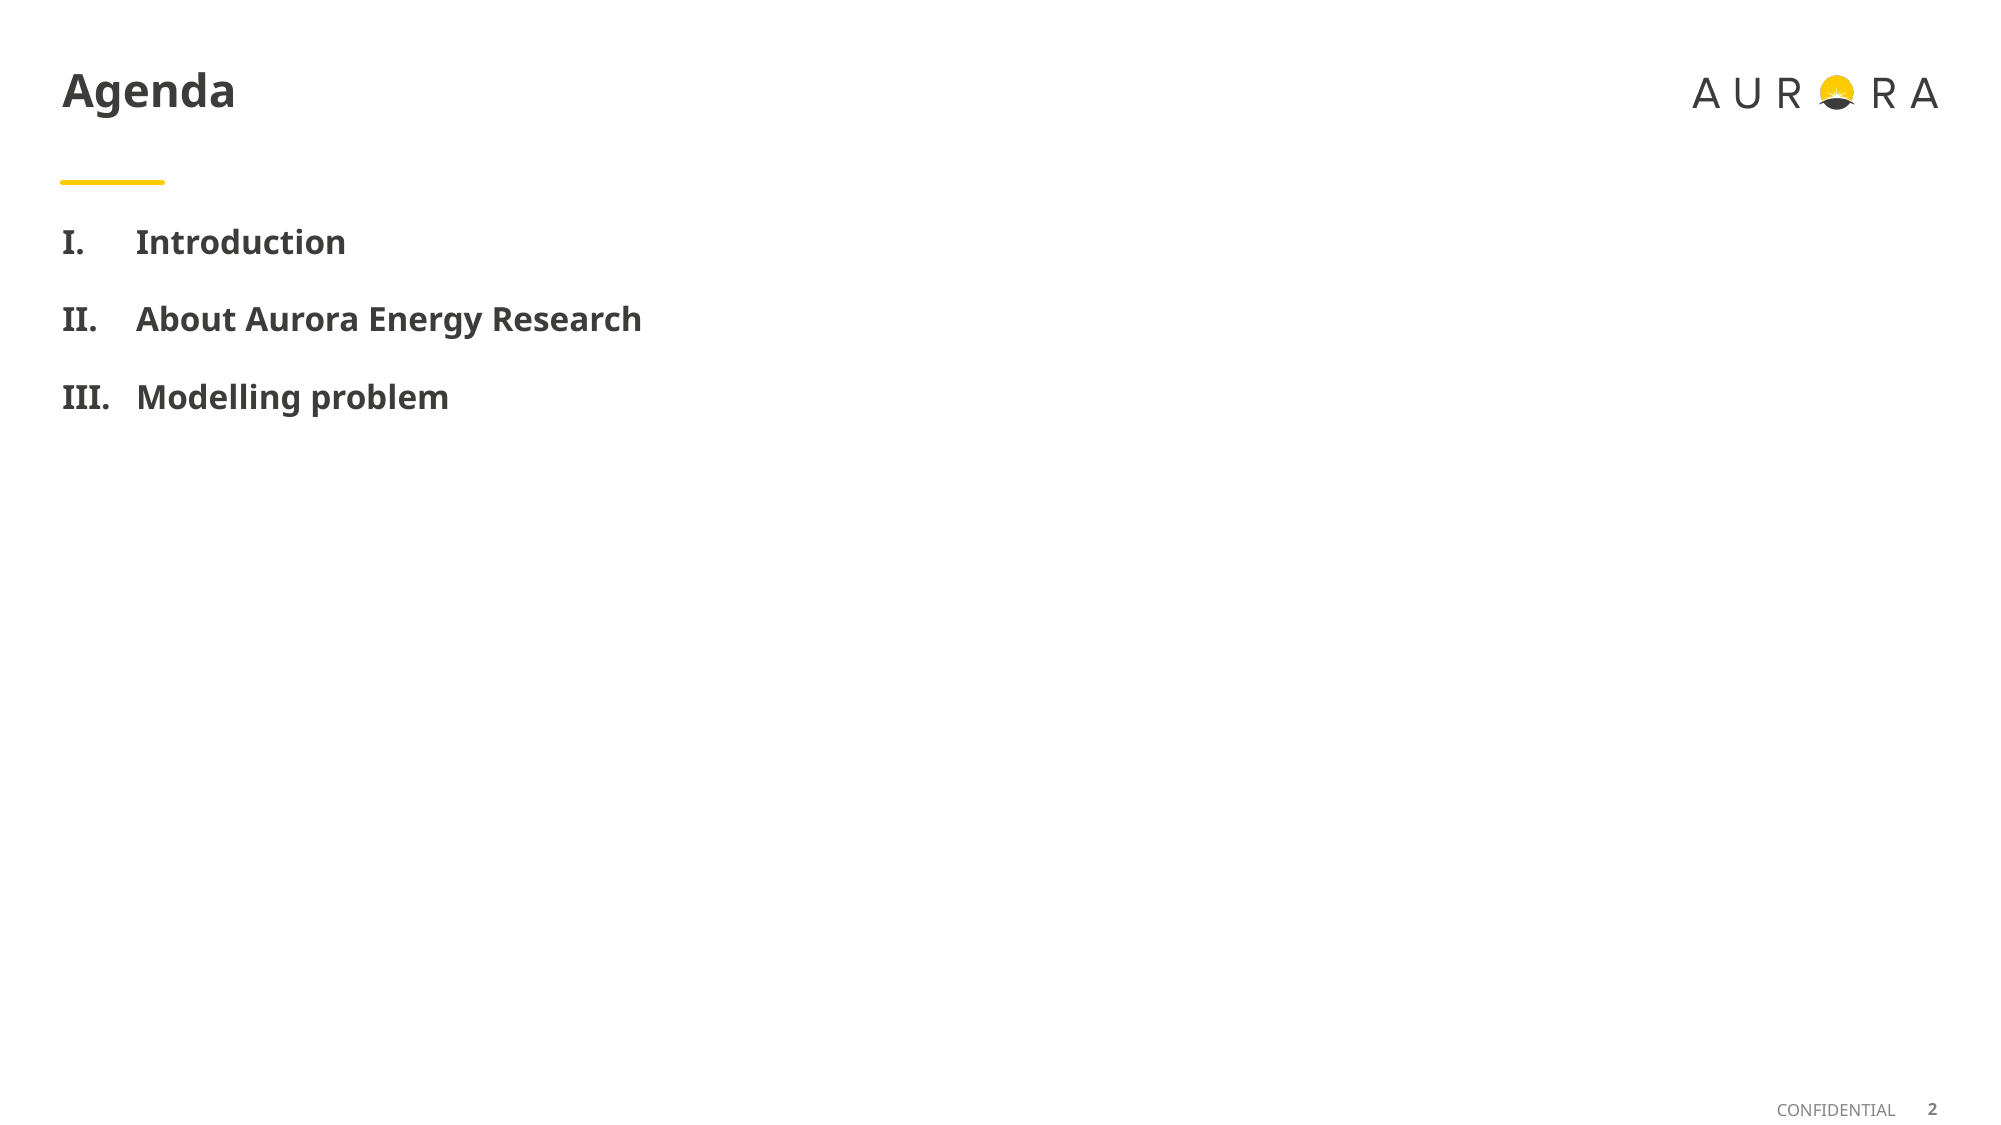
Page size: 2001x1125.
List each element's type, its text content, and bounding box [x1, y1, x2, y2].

list Introduction About Aurora Energy Research Modelling problem [62, 221, 1938, 418]
picture [1690, 75, 1940, 110]
